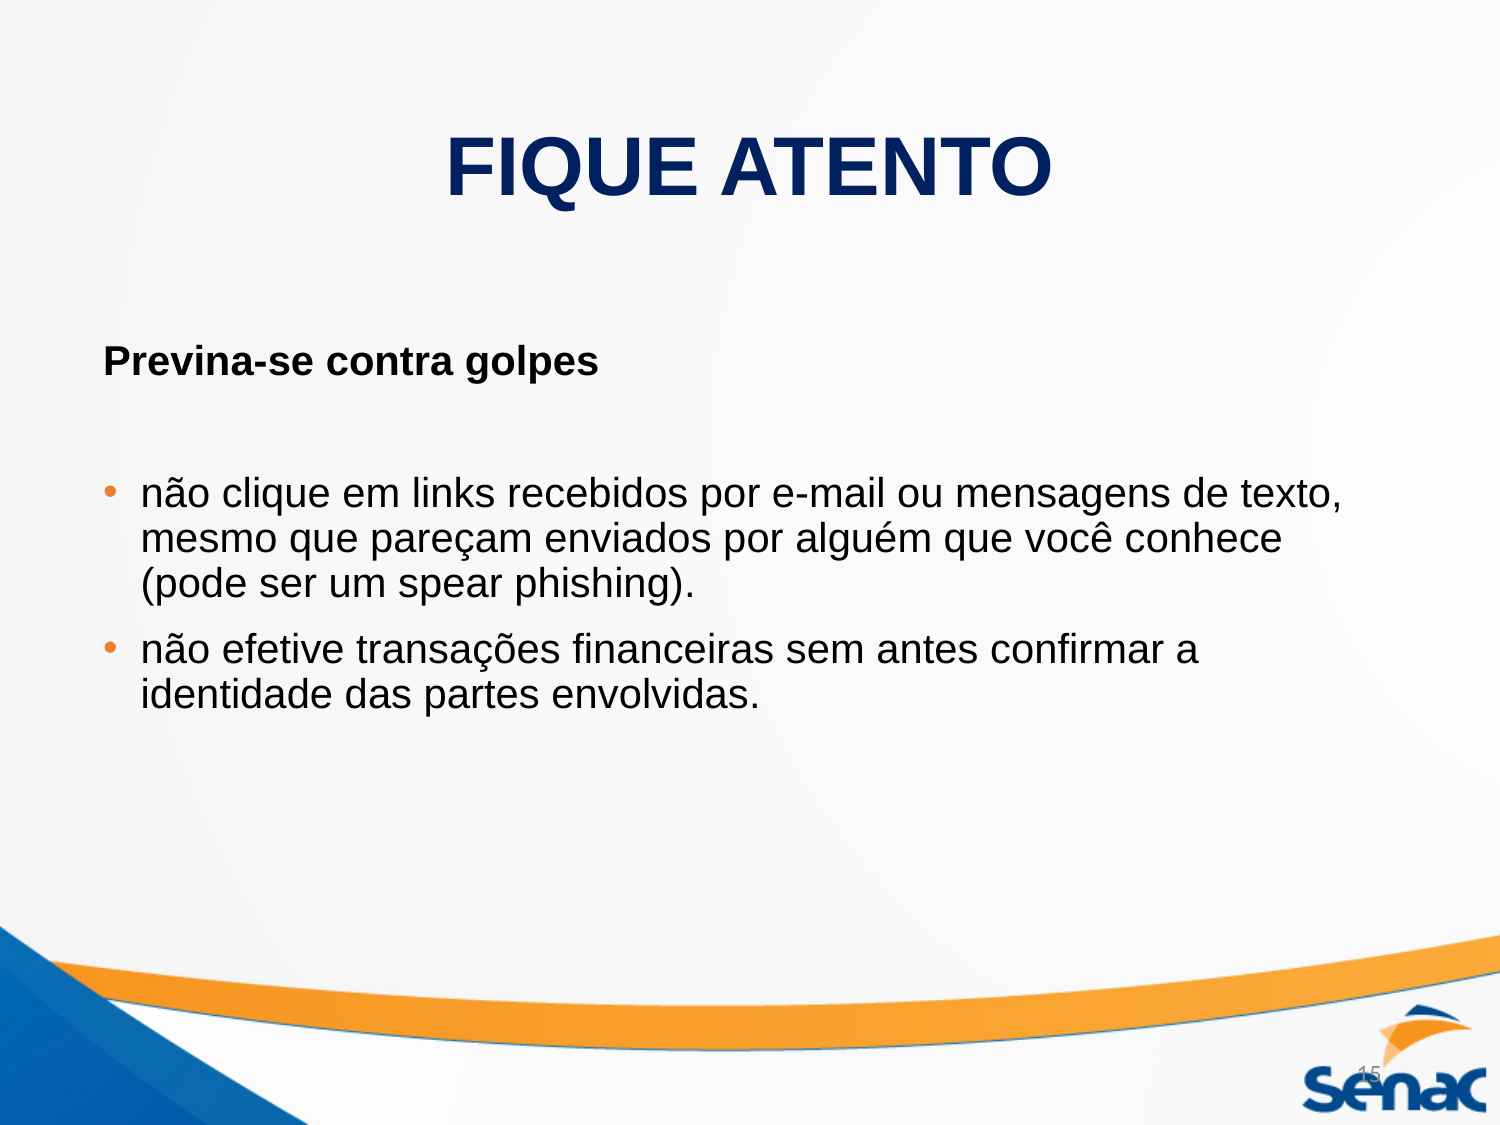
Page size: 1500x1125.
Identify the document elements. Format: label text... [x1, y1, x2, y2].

picture [0, 0, 1500, 1125]
title FIQUE ATENTO [103, 59, 1397, 278]
slide_number 15 [1059, 1042, 1397, 1103]
text_box Previna-se contra golpes não clique em links recebidos por e-mail ou mensagens de texto, mesmo que pareçam enviados por alguém que você conhece (pode ser um spear phishing). não efetive transações financeiras sem antes confirmar a identidade das partes envolvidas. [103, 332, 1350, 793]
